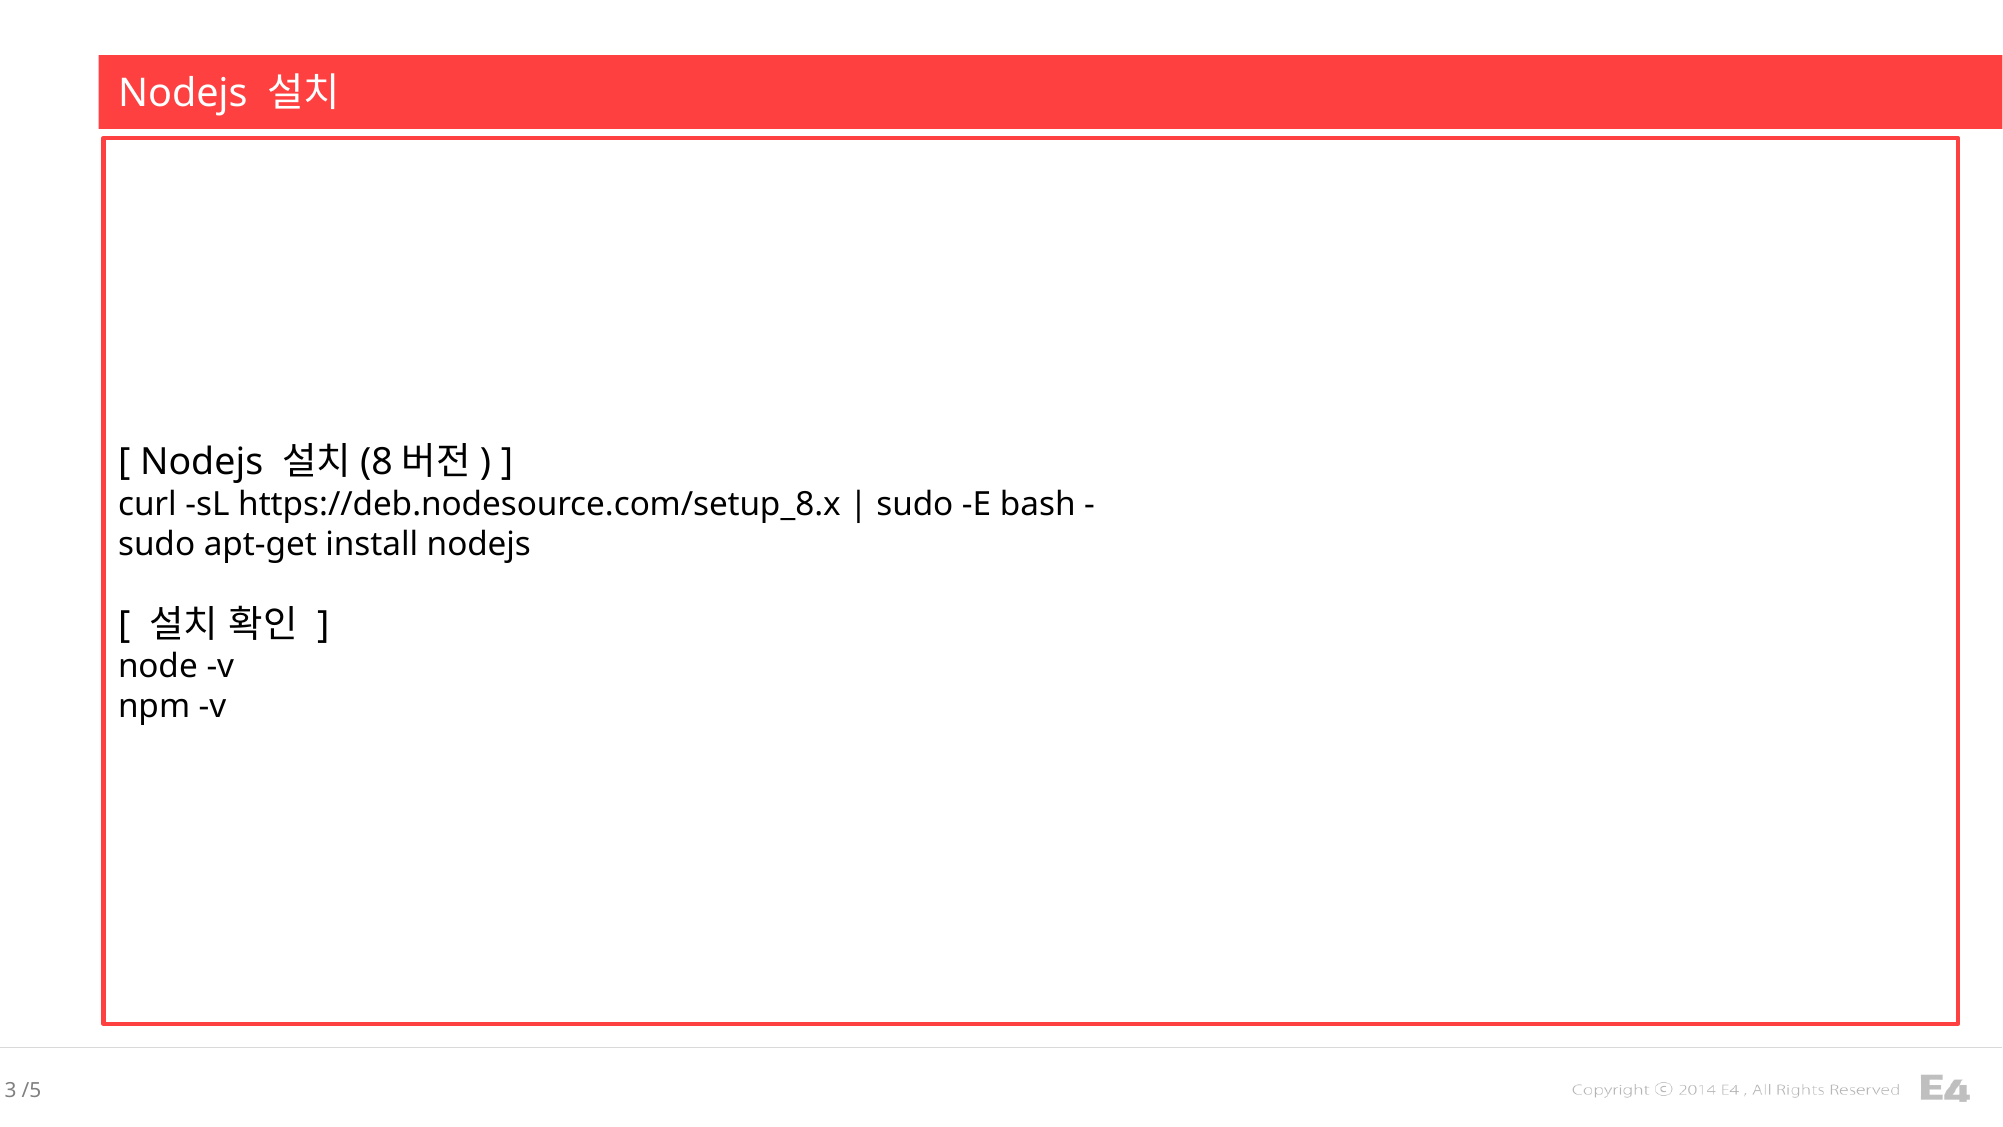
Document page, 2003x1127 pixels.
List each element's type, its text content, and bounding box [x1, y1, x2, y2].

text_box Nodejs 설치 [101, 53, 720, 128]
picture [0, 1053, 2003, 1127]
text_box [ Nodejs 설치(8버전) ] curl -sL https://deb.nodesource.com/setup_8.x | sudo -E bash - sudo apt-get install nodejs [ 설치 확인 ] node -v npm -v [101, 136, 1960, 1026]
